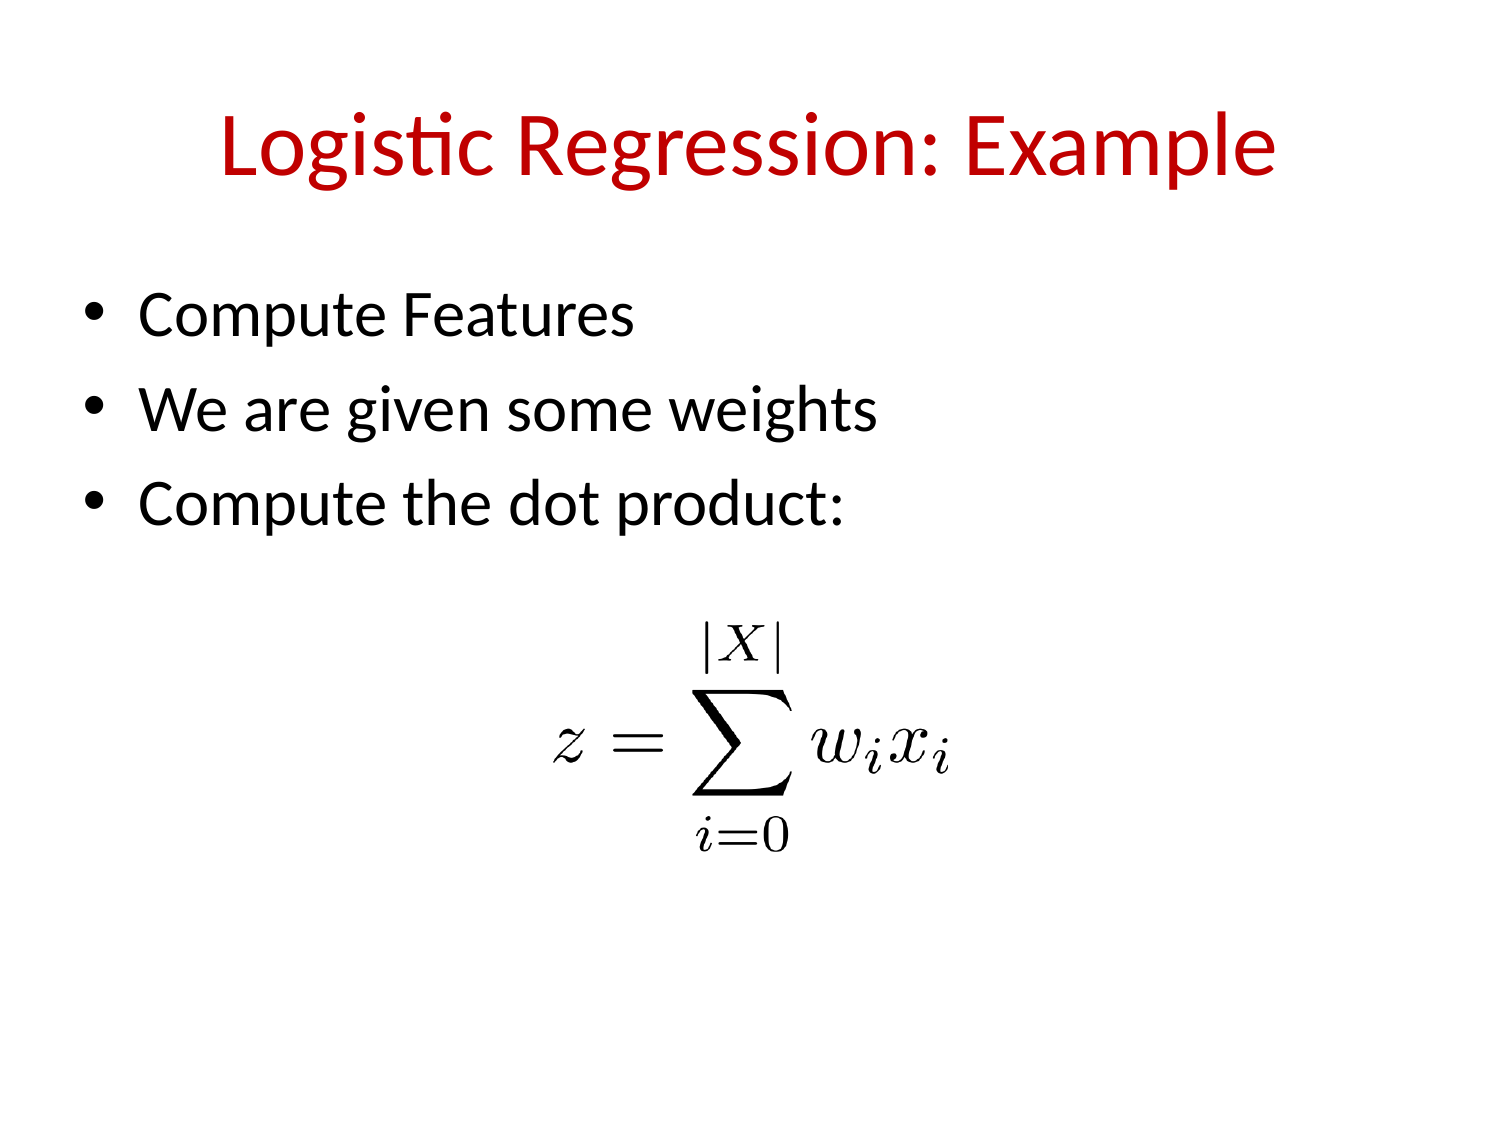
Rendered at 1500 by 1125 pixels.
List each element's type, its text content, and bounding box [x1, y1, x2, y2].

title Logistic Regression: Example [74, 44, 1426, 234]
picture [551, 620, 949, 852]
list Compute Features We are given some weights Compute the dot product: [74, 261, 1426, 571]
